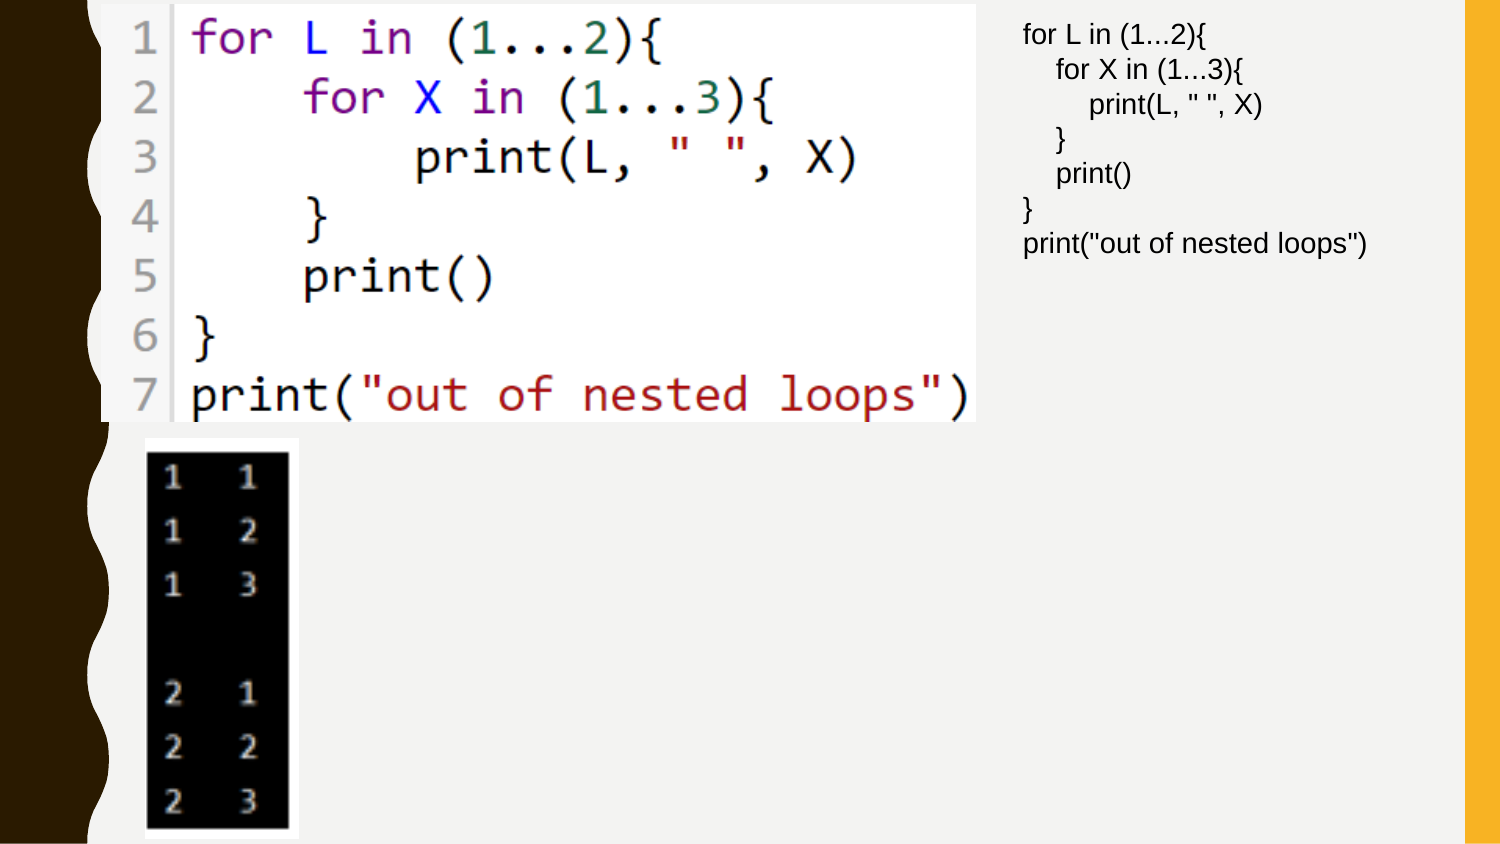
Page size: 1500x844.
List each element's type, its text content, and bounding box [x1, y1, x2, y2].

picture [145, 438, 299, 839]
text_box for L in (1...2){ for X in (1...3){ print(L, " ", X) } print() } print("out of nested loops") [1007, 0, 1500, 344]
picture [101, 4, 976, 422]
